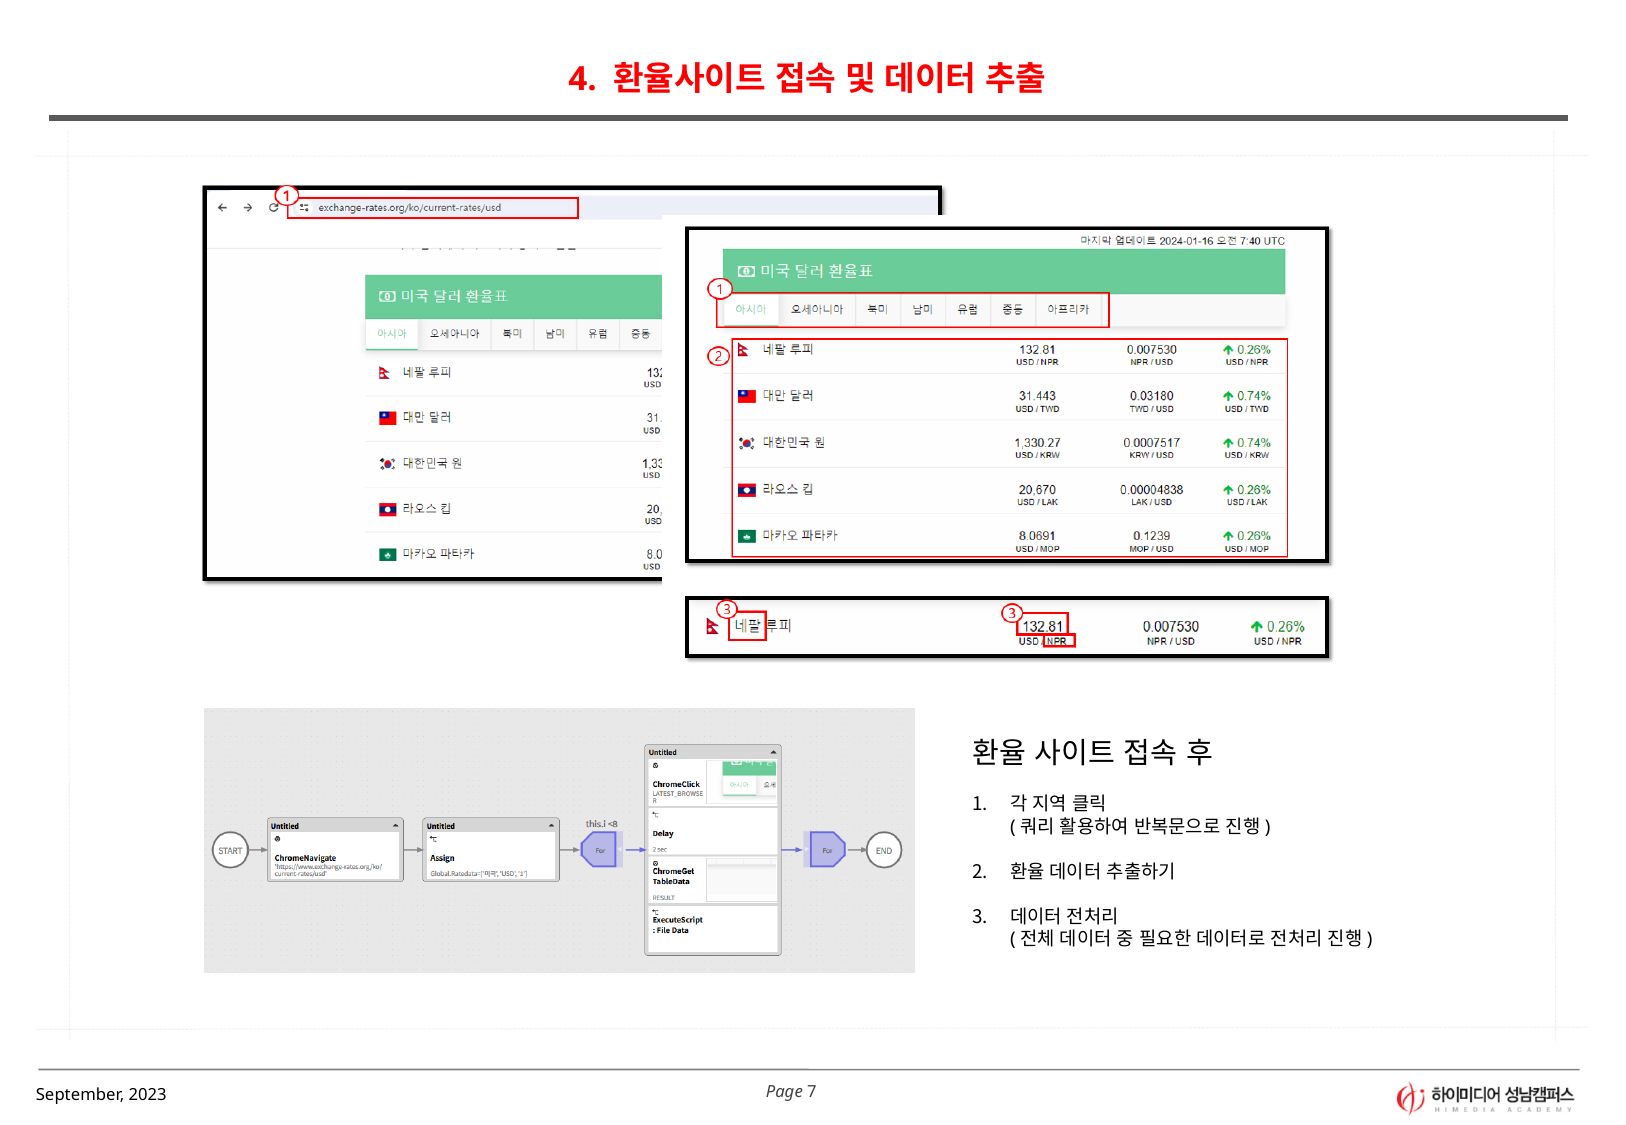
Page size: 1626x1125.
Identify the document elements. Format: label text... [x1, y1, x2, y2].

text_box 4. 환율사이트 접속 및 데이터 추출 [35, 54, 1581, 114]
picture [1393, 1076, 1580, 1122]
picture [193, 157, 1346, 666]
text_box 환율 사이트 접속 후 각 지역 클릭 (쿼리 활용하여 반복문으로 진행) 환율 데이터 추출하기 데이터 전처리 (전체 데이터 중 필요한 데이터로 전처리 진행) [957, 727, 1414, 980]
picture [204, 708, 915, 973]
